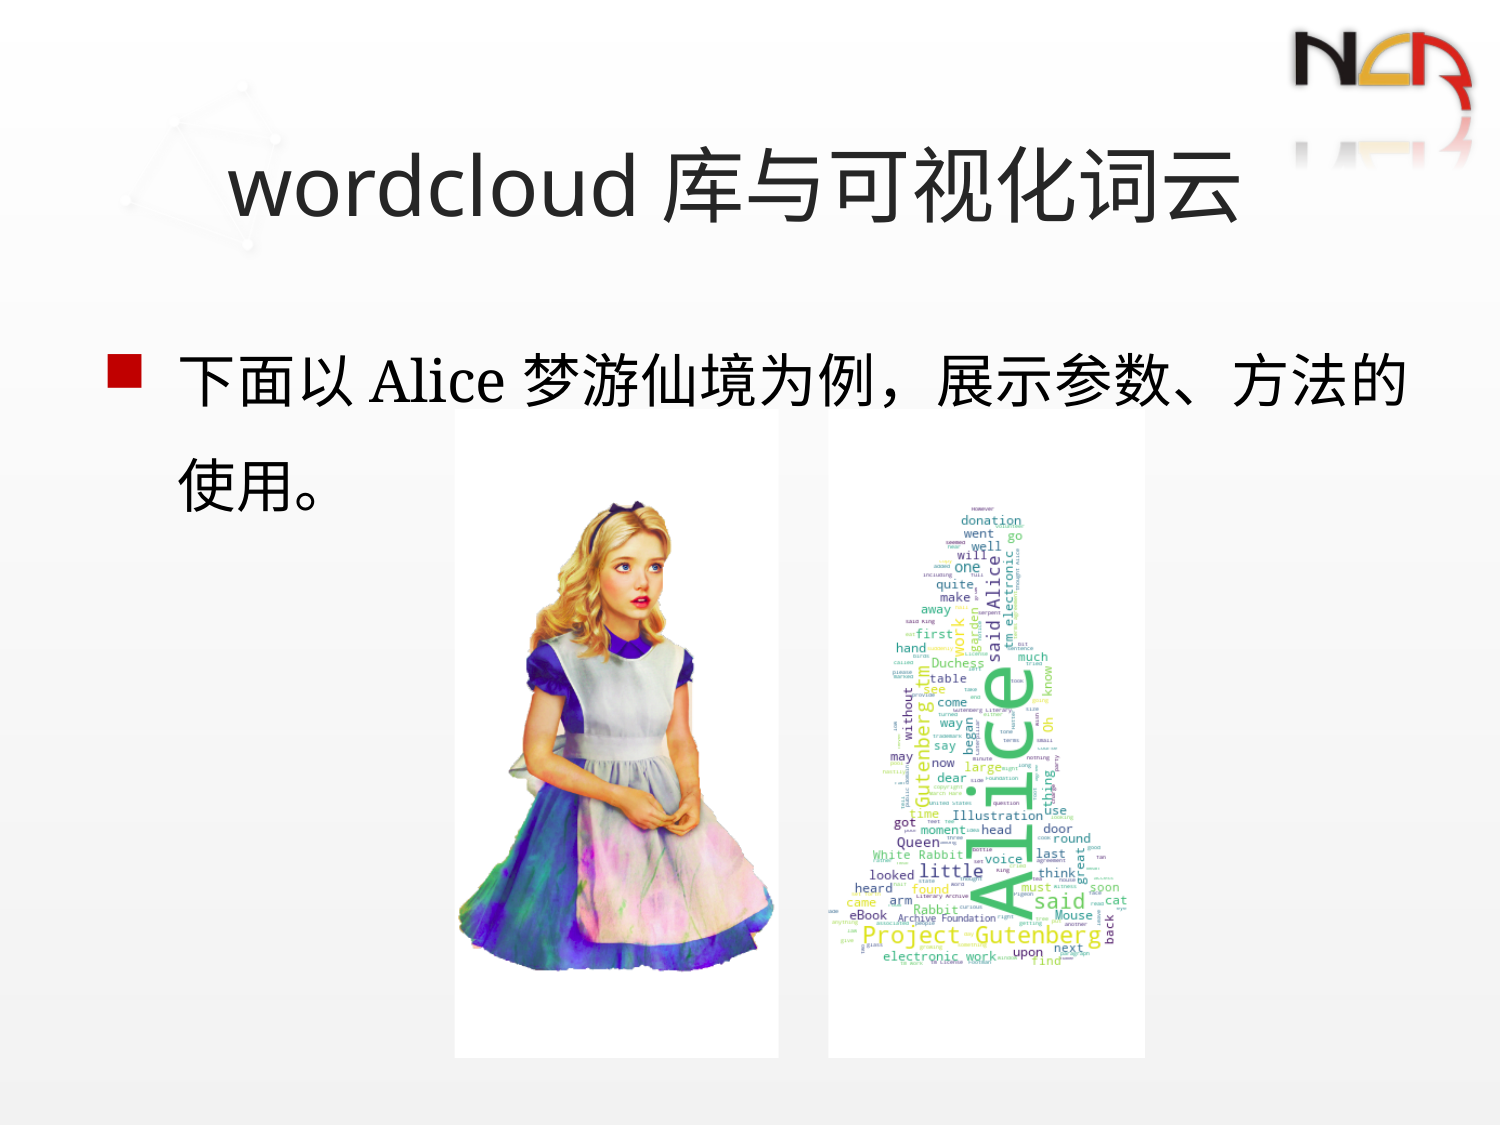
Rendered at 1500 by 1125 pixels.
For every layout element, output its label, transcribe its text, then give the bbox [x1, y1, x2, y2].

picture [111, 64, 314, 268]
picture [454, 409, 779, 1059]
picture [1281, 0, 1488, 229]
text_box 下面以Alice梦游仙境为例，展示参数、方法的使用。 [88, 301, 1424, 527]
text_box wordcloud库与可视化词云 [318, 125, 1388, 241]
picture [828, 409, 1146, 1059]
